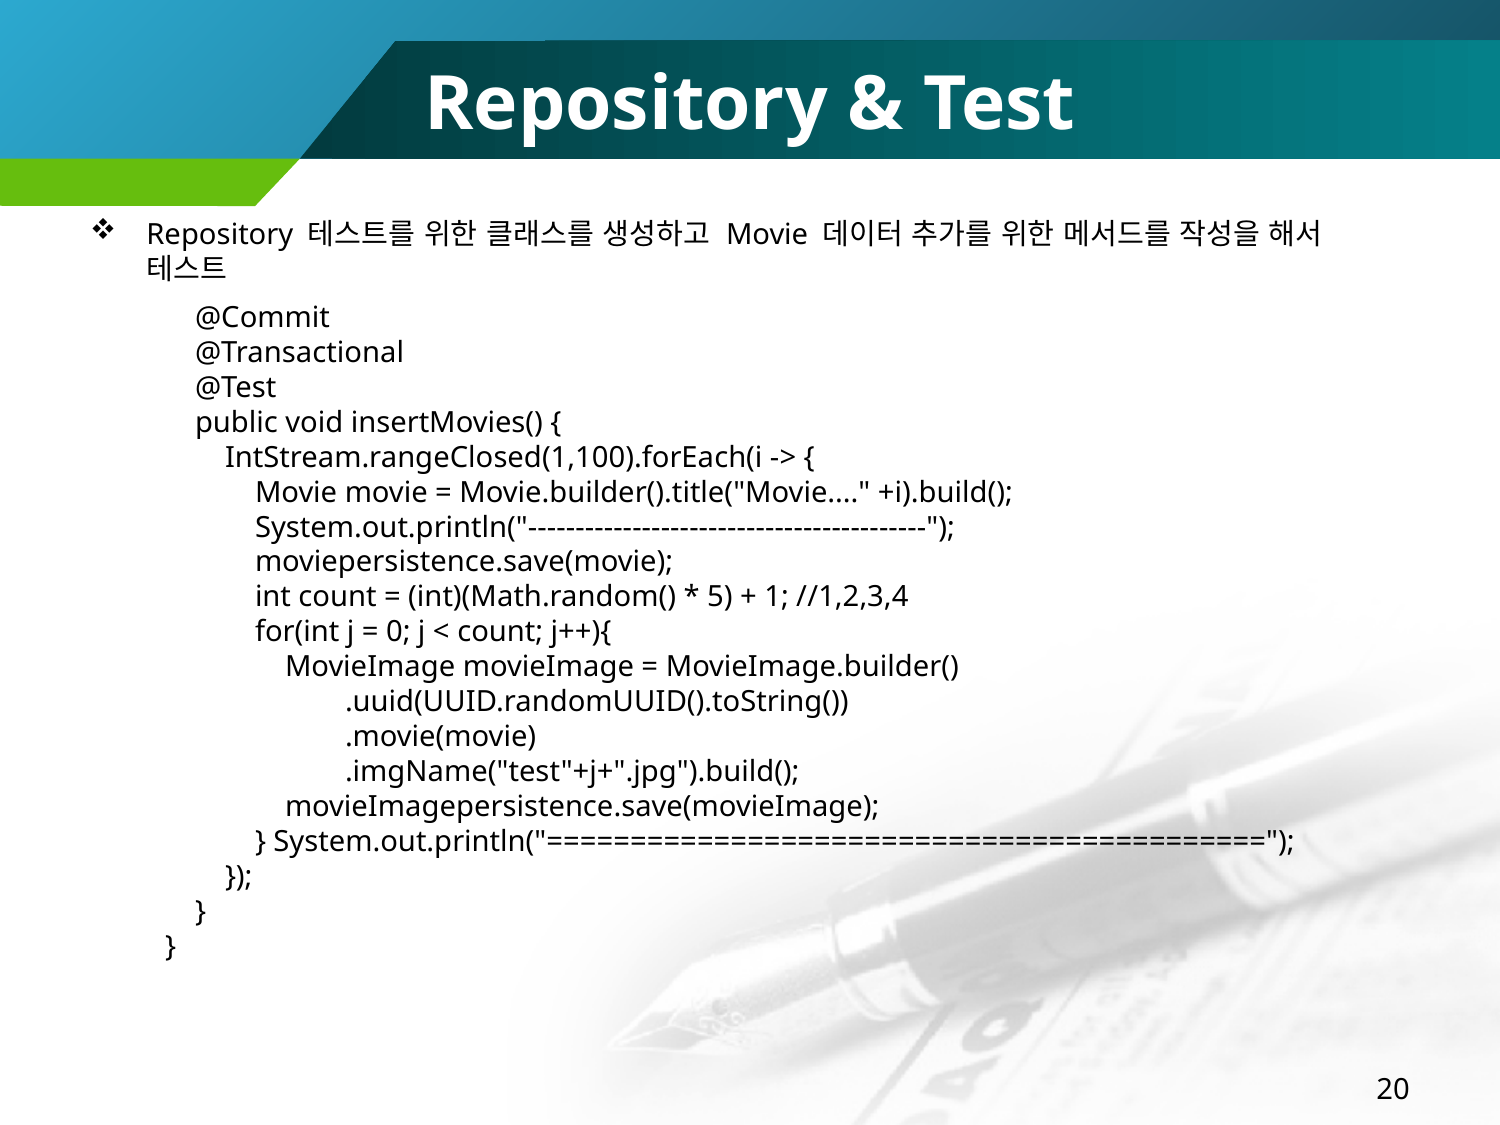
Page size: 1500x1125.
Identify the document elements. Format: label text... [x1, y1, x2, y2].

picture [490, 448, 1500, 1125]
list Repository 테스트를 위한 클래스를 생성하고 Movie 데이터 추가를 위한 메서드를 작성을 해서 테스트 @Commit @Transactional @Test public void insertMovies() { IntStream.rangeClosed(1,100).forEach(i -> { Movie movie = Movie.builder().title("Movie...." +i).build(); System.out.println("------------------------------------------"); moviepersistence.save(movie); int count = (int)(Math.random() * 5) + 1; //1,2,3,4 for(int j = 0; j < count; j++){ MovieImage movieImage = MovieImage.builder() .uuid(UUID.randomUUID().toString()) .movie(movie) .imgName("test"+j+".jpg").build(); movieImagepersistence.save(movieImage); } System.out.println("==========================================="); }); } } [74, 207, 1426, 1021]
title Repository & Test [0, 36, 1500, 163]
slide_number 20 [1074, 1062, 1426, 1103]
